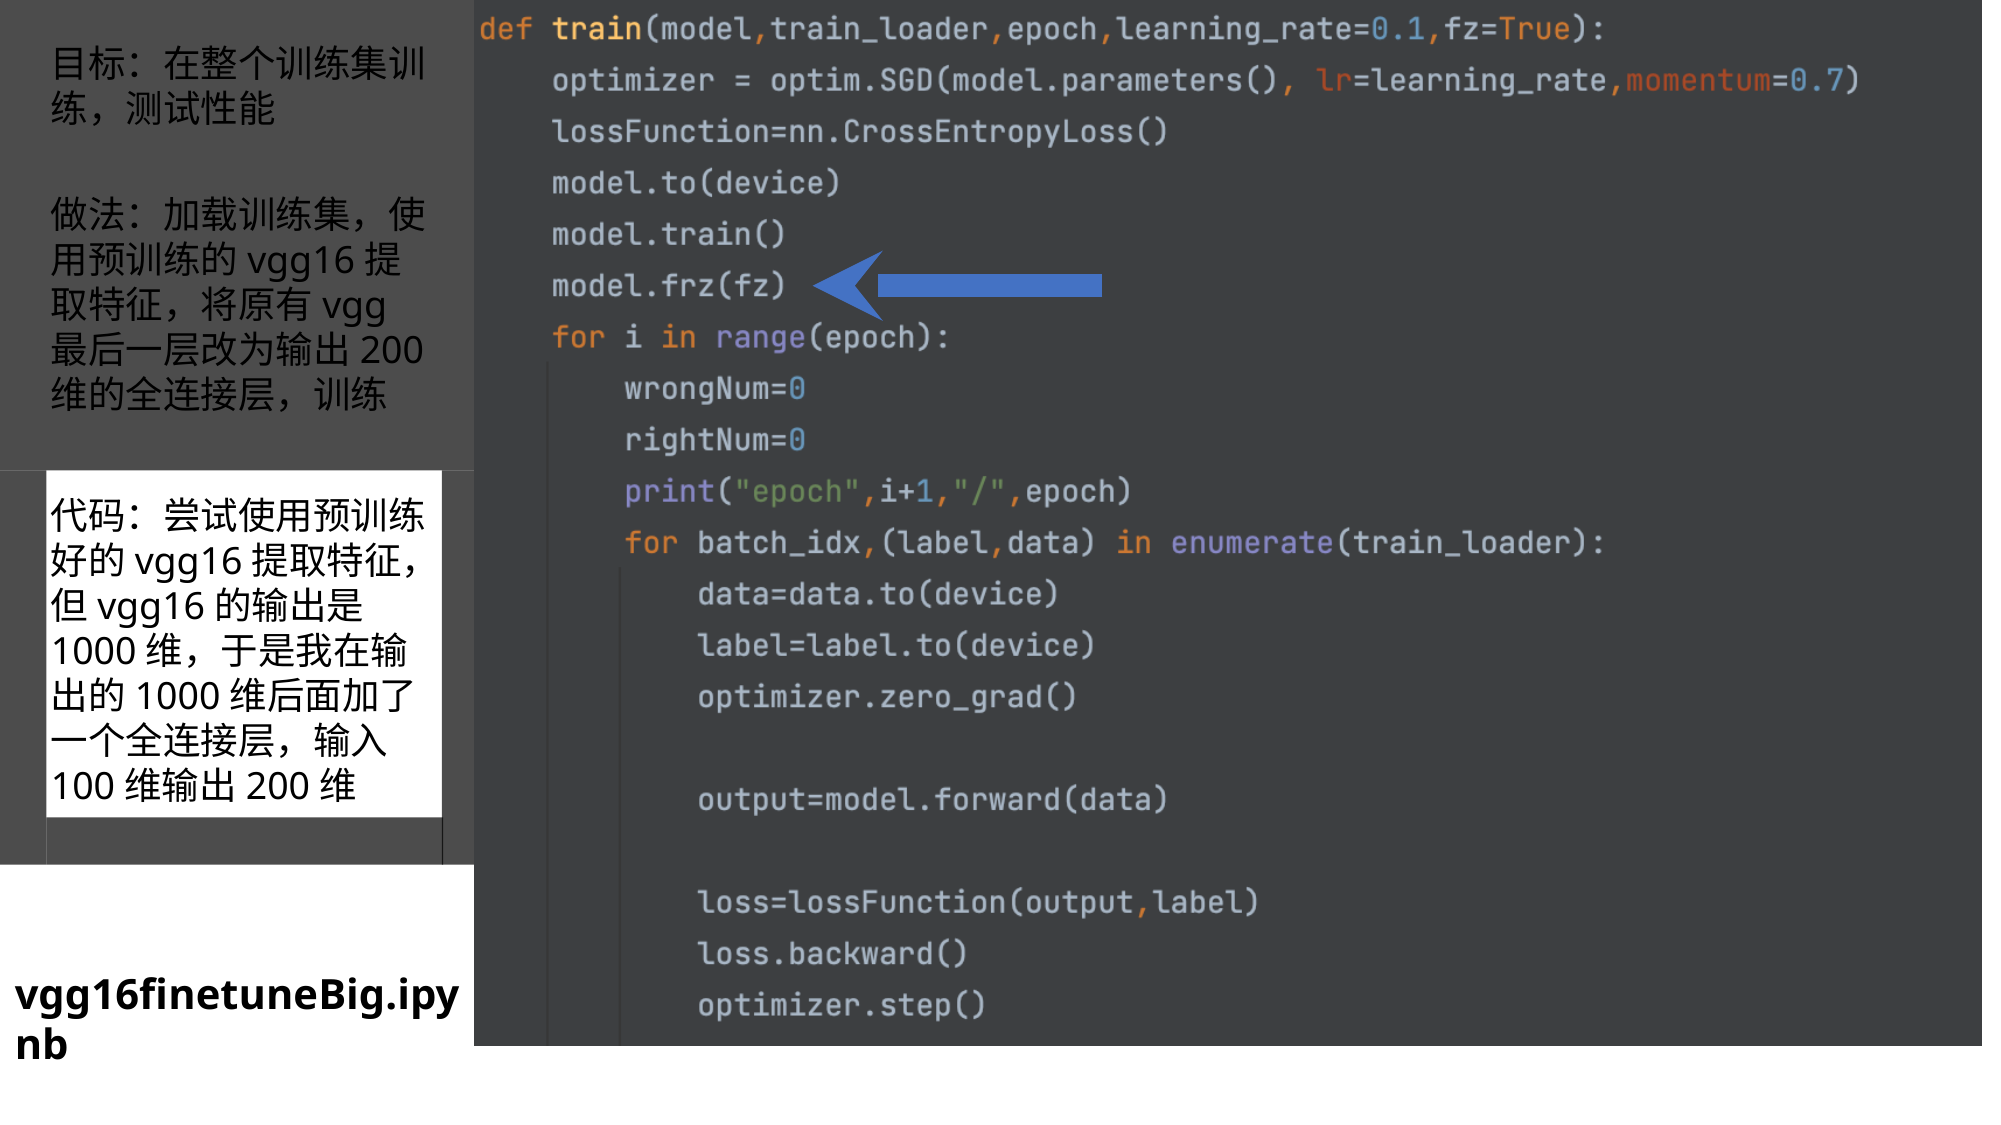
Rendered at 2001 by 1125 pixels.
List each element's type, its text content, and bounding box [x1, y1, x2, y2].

text_box [0, 0, 474, 471]
picture [474, 0, 1982, 1046]
text_box [0, 469, 47, 866]
text_box vgg16finetuneBig.ipynb [0, 960, 495, 1076]
text_box [441, 469, 474, 866]
text_box 代码：尝试使用预训练好的vgg16提取特征，但vgg16的输出是1000维，于是我在输出的1000维后面加了一个全连接层，输入100维输出200维 [47, 484, 441, 814]
text_box [45, 816, 444, 866]
